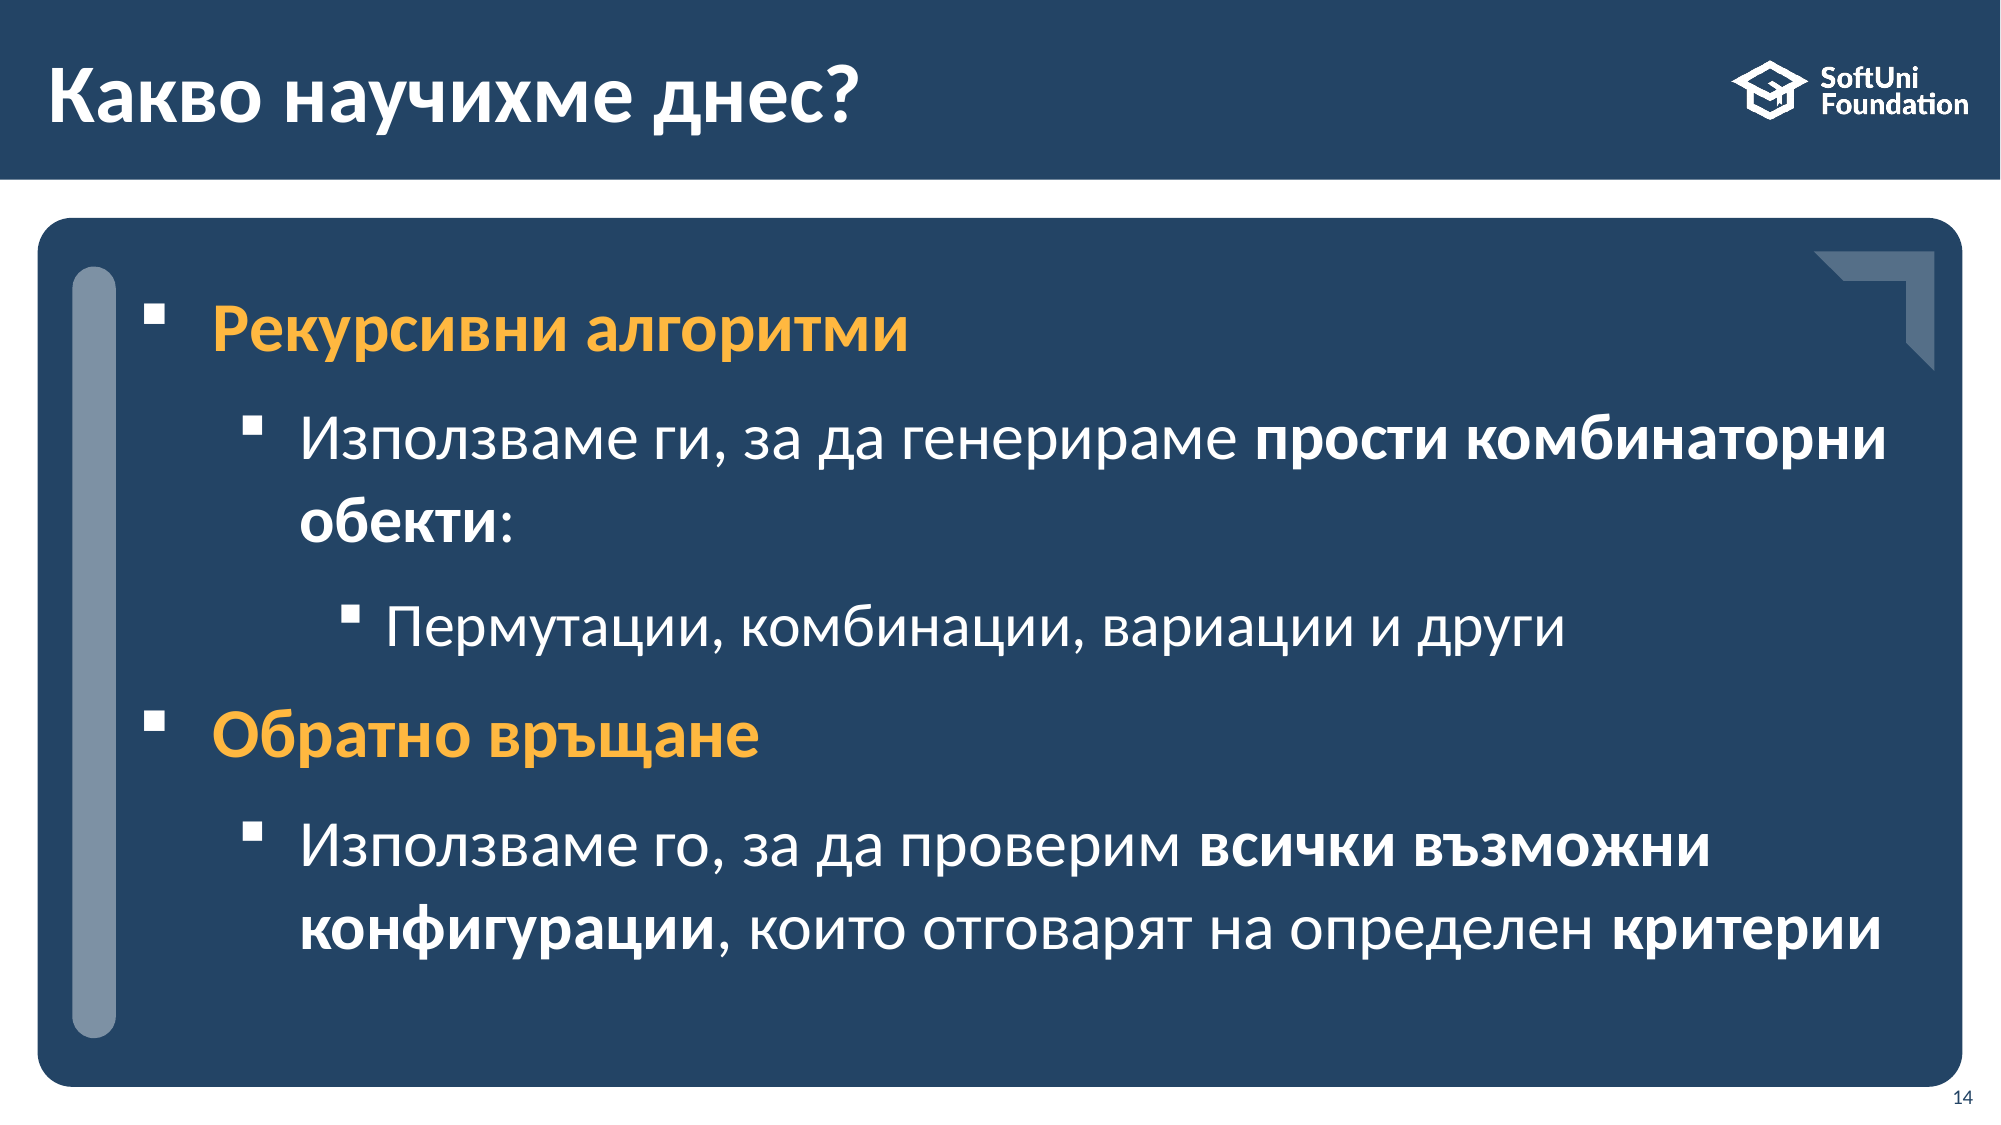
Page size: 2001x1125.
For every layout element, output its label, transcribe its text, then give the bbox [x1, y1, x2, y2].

list … … … [31, 196, 1970, 1104]
slide_number 14 [1927, 1067, 1989, 1117]
picture [1731, 60, 1968, 120]
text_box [37, 217, 1963, 1088]
title Какво научихме днес? [31, 16, 1716, 162]
